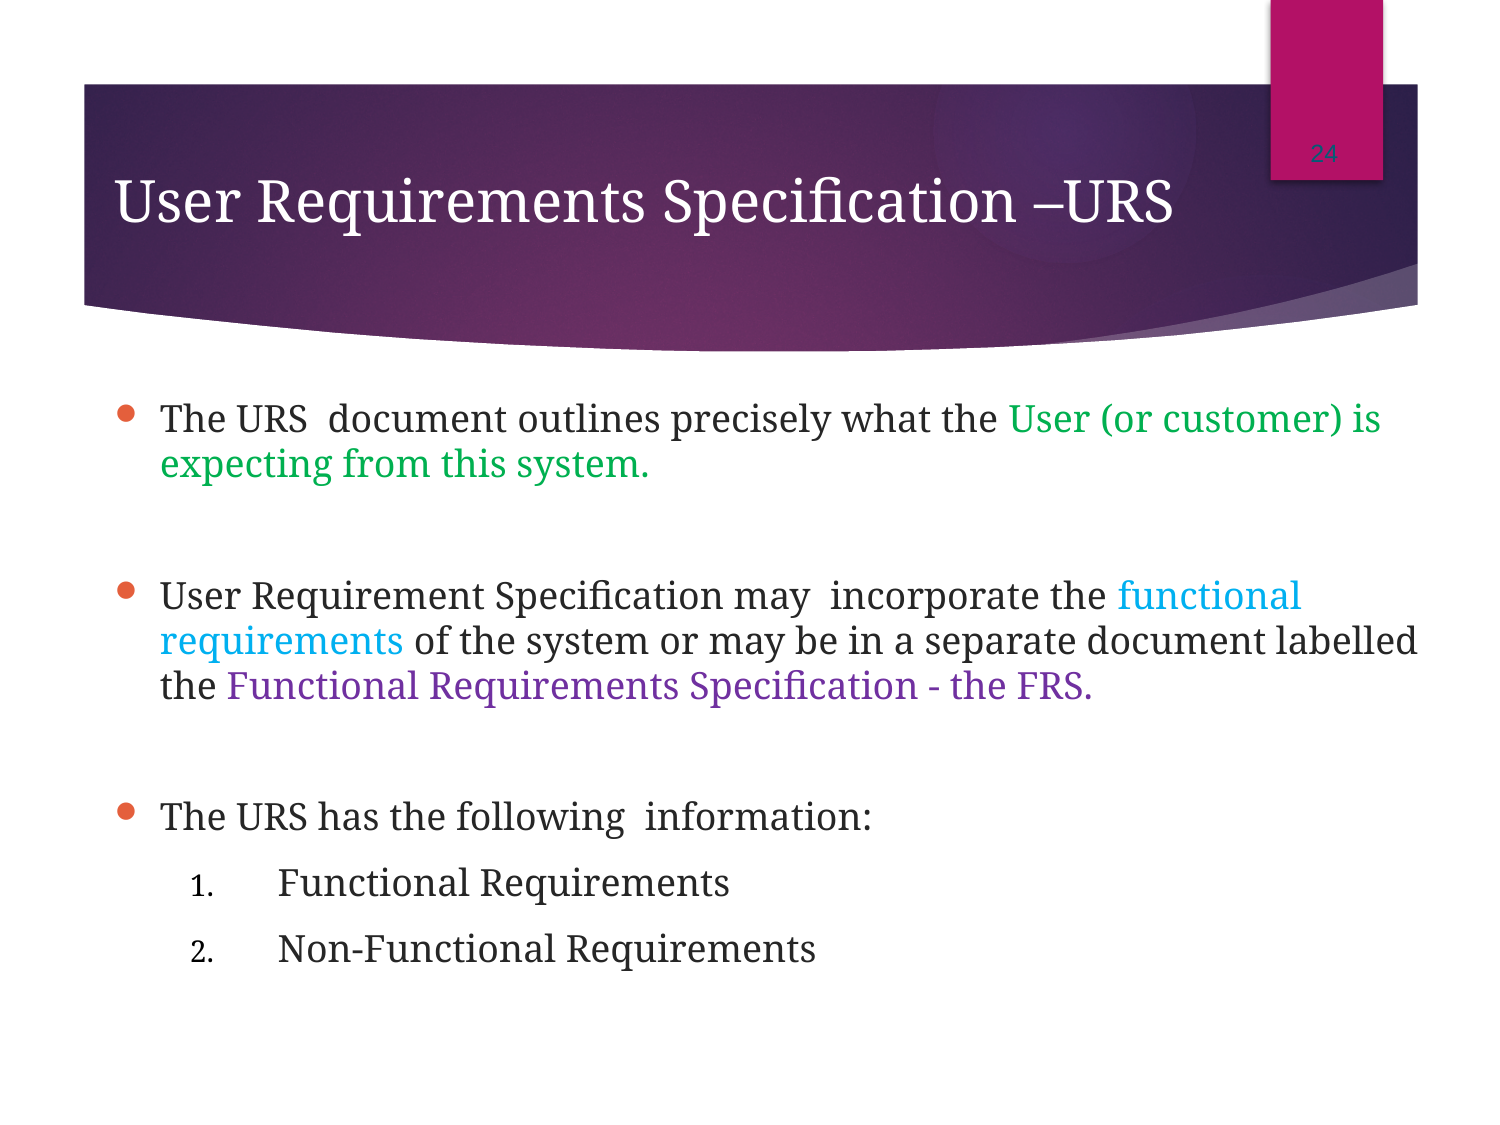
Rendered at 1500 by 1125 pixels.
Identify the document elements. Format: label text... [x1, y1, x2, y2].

title User Requirements Specification –URS [99, 111, 1475, 287]
slide_number 24 [1259, 48, 1390, 175]
list The URS document outlines precisely what the User (or customer) is expecting from this system. User Requirement Specification may incorporate the functional requirements of the system or may be in a separate document labelled the Functional Requirements Specification - the FRS. The URS has the following information: Functional Requirements Non-Functional Requirements [99, 387, 1438, 1075]
